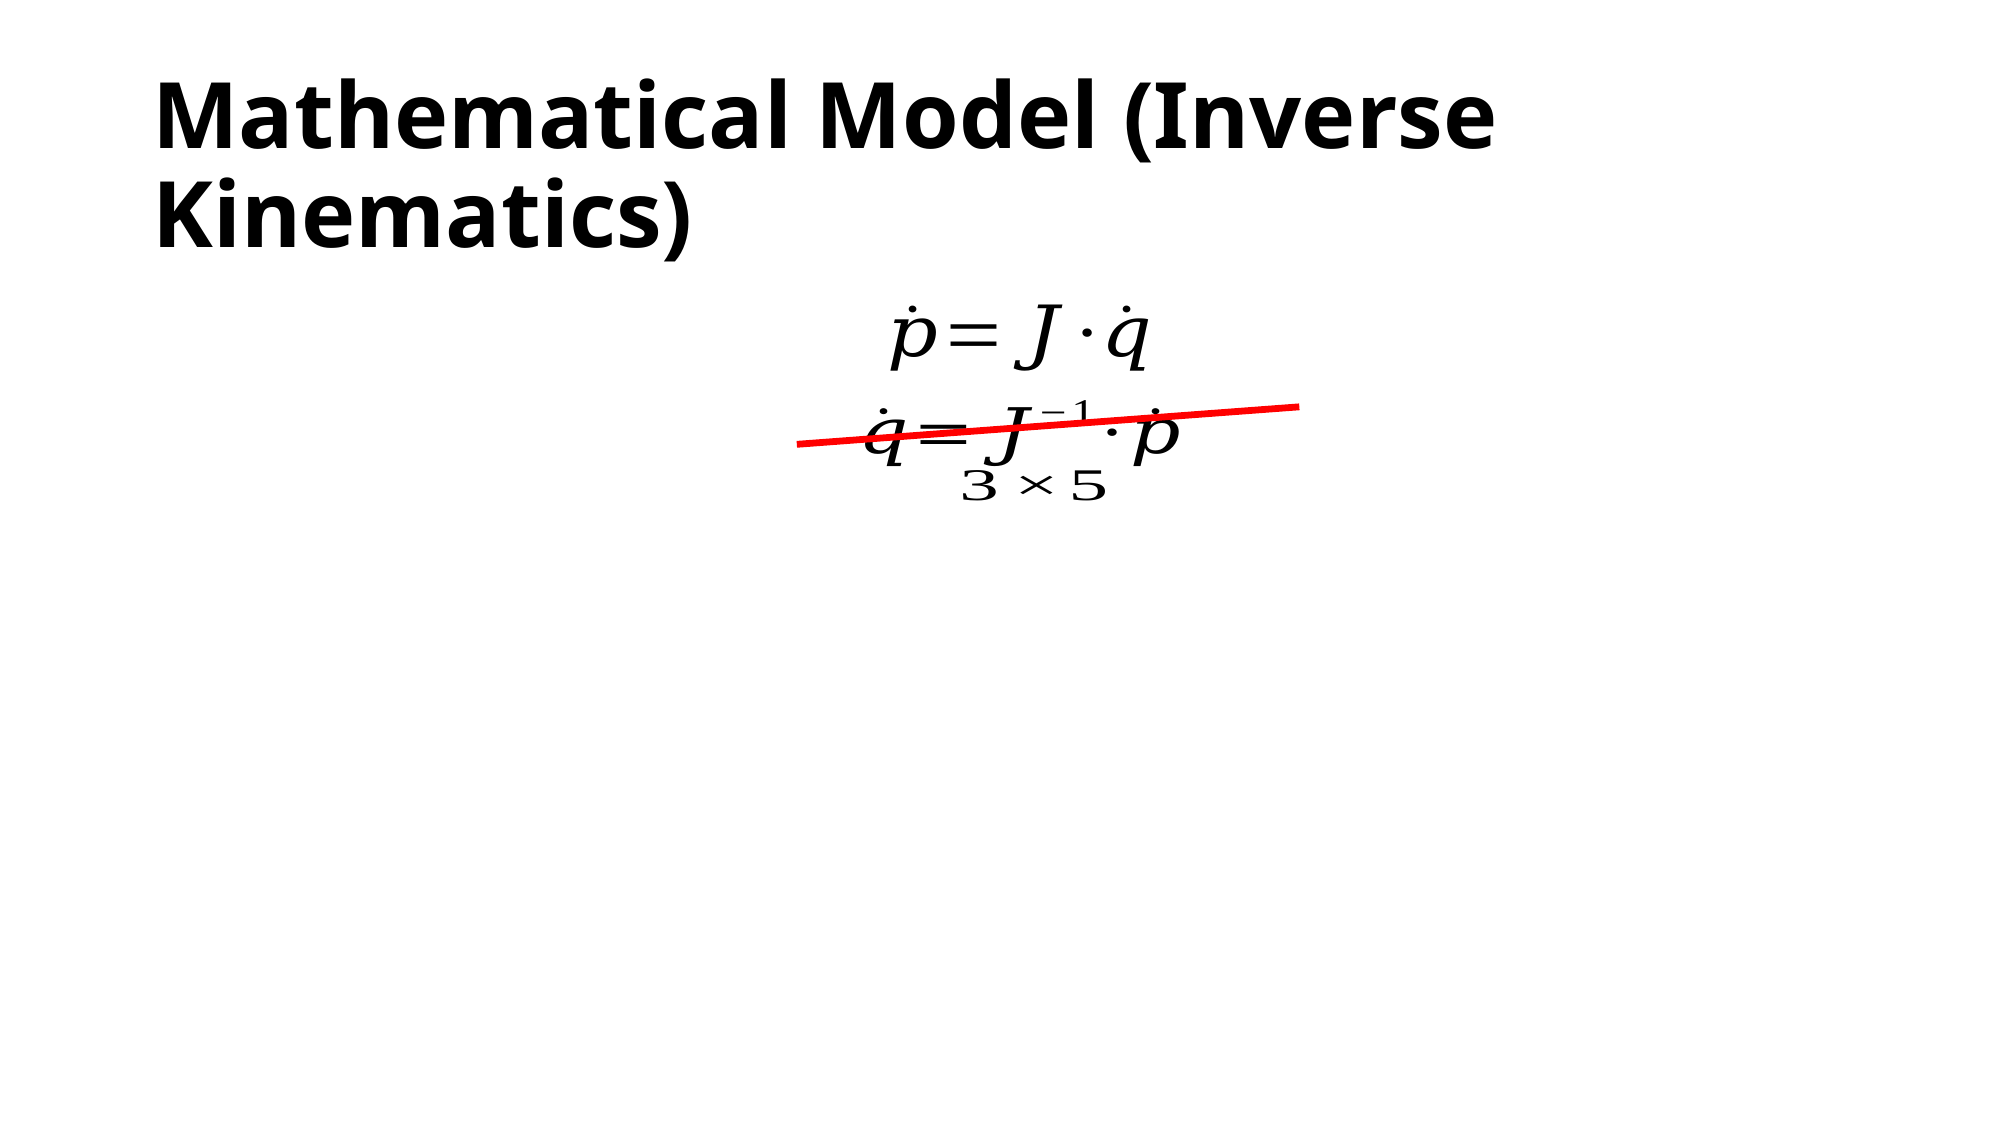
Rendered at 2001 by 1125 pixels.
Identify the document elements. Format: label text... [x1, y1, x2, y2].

title Mathematical Model (Inverse Kinematics) [137, 59, 1863, 278]
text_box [796, 406, 1300, 445]
